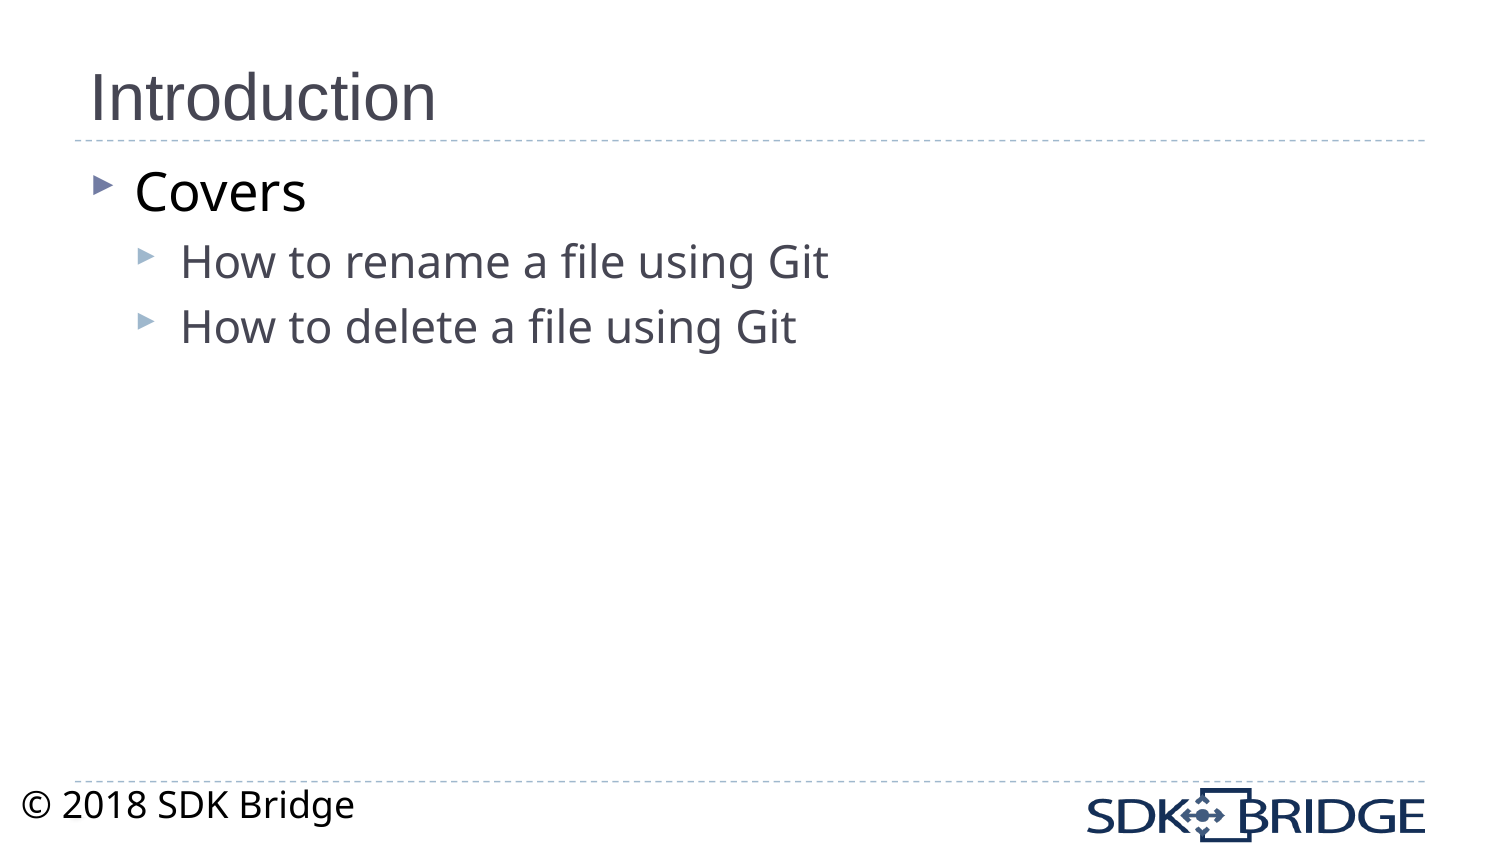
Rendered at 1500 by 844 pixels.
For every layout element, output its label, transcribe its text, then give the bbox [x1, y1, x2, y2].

title Introduction [75, 18, 1425, 141]
list Covers How to rename a file using Git How to delete a file using Git [75, 150, 1425, 758]
picture [1087, 788, 1425, 843]
